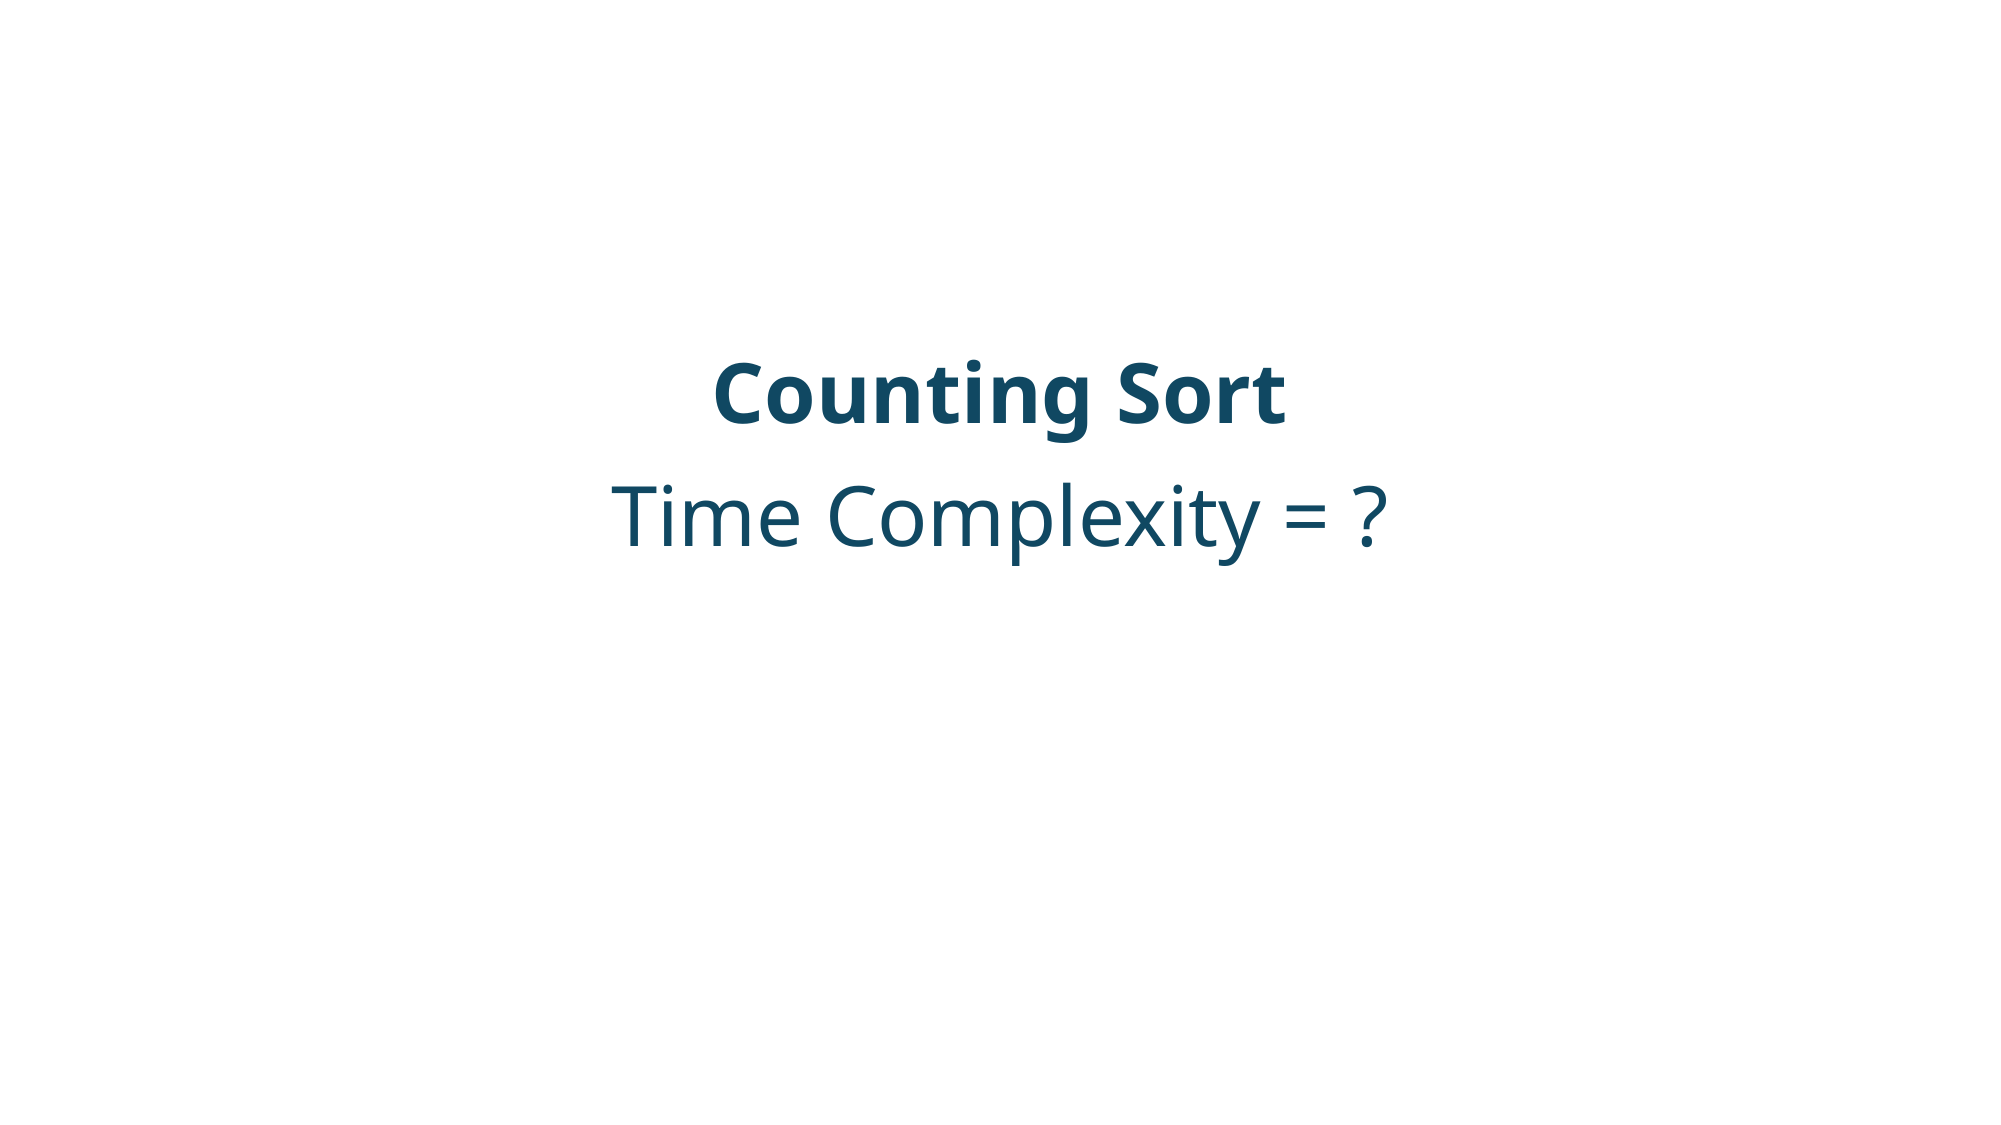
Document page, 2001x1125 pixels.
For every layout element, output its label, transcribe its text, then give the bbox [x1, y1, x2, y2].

text_box Time Complexity = ? [430, 456, 1570, 571]
text_box Counting Sort [430, 332, 1570, 448]
